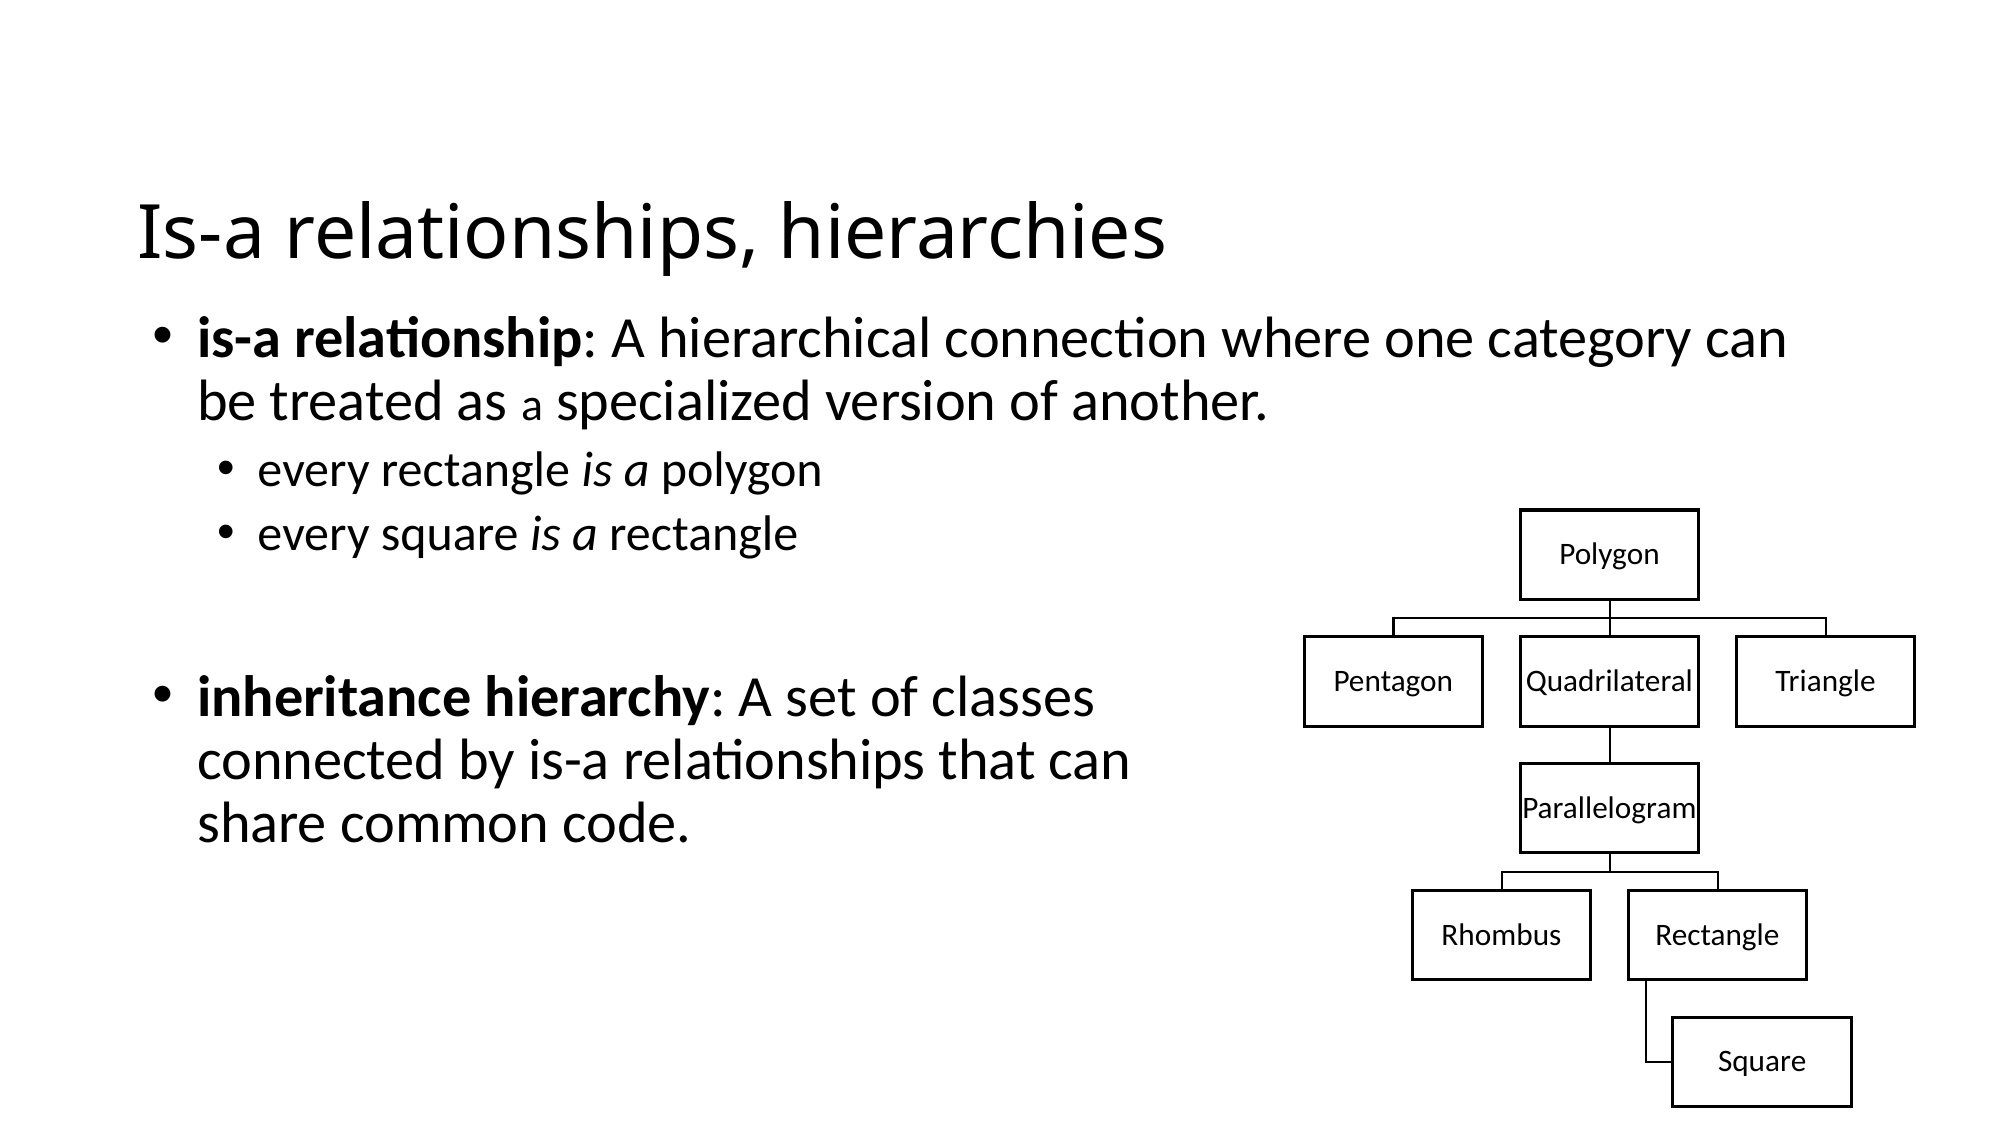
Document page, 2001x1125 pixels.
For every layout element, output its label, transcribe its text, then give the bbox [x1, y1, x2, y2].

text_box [1182, 509, 2000, 1107]
list is-a relationship: A hierarchical connection where one category can be treated as a specialized version of another. every rectangle is a polygon every square is a rectangle inheritance hierarchy: A set of classes connected by is-a relationships that can share common code. [137, 299, 1863, 1014]
title Is-a relationships, hierarchies [137, 59, 1863, 278]
